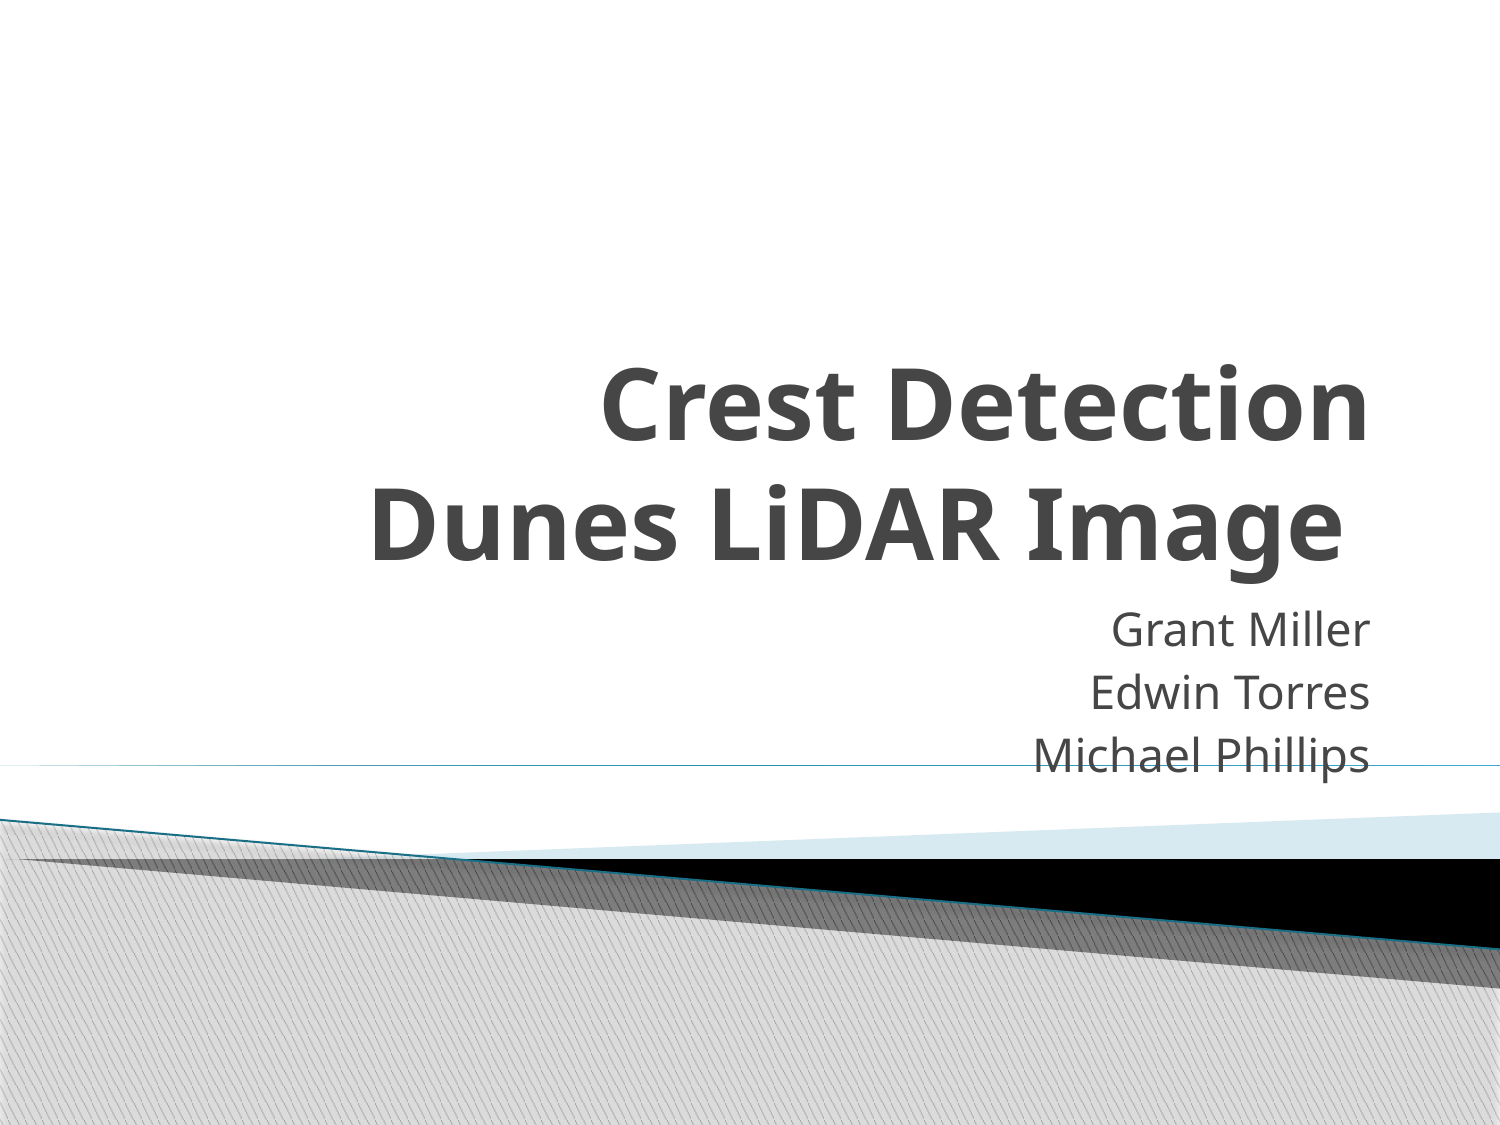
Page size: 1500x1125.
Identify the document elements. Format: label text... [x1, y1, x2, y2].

title Crest Detection Dunes LiDAR Image [112, 287, 1388, 588]
picture [5, 859, 1500, 989]
subtitle Grant Miller Edwin Torres Michael Phillips [112, 592, 1388, 790]
